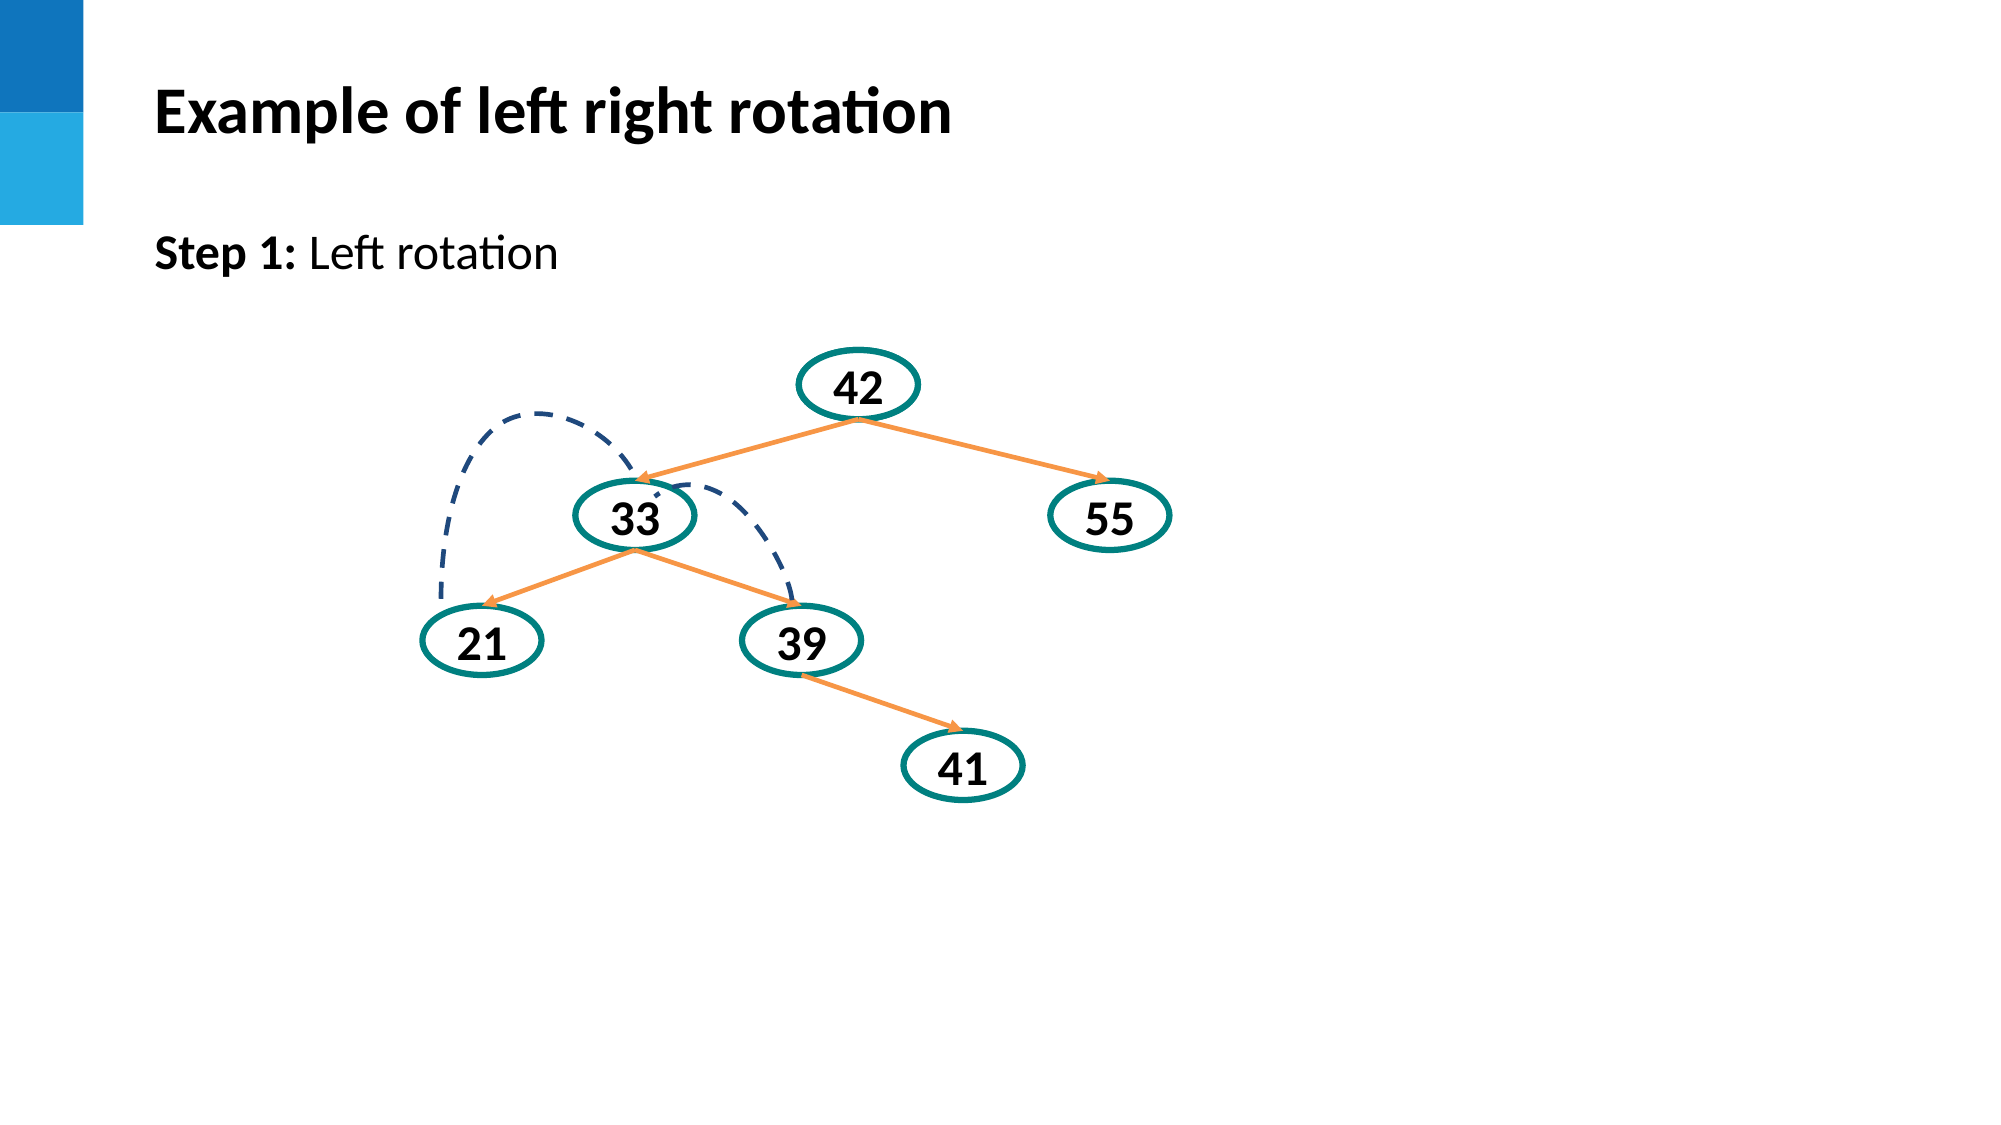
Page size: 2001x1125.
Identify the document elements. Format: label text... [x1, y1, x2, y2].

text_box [636, 549, 802, 606]
text_box [441, 413, 629, 599]
text_box 55 [1050, 480, 1170, 550]
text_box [634, 419, 856, 481]
text_box 42 [798, 349, 918, 417]
text_box [654, 489, 772, 548]
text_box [481, 549, 636, 606]
text_box Example of left right rotation [139, 59, 1884, 154]
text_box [858, 419, 1111, 481]
text_box Step 1: Left rotation [139, 204, 1875, 295]
text_box 39 [741, 605, 862, 675]
text_box 41 [903, 730, 1023, 801]
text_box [801, 674, 964, 731]
text_box 21 [422, 605, 542, 676]
text_box 33 [575, 480, 692, 548]
